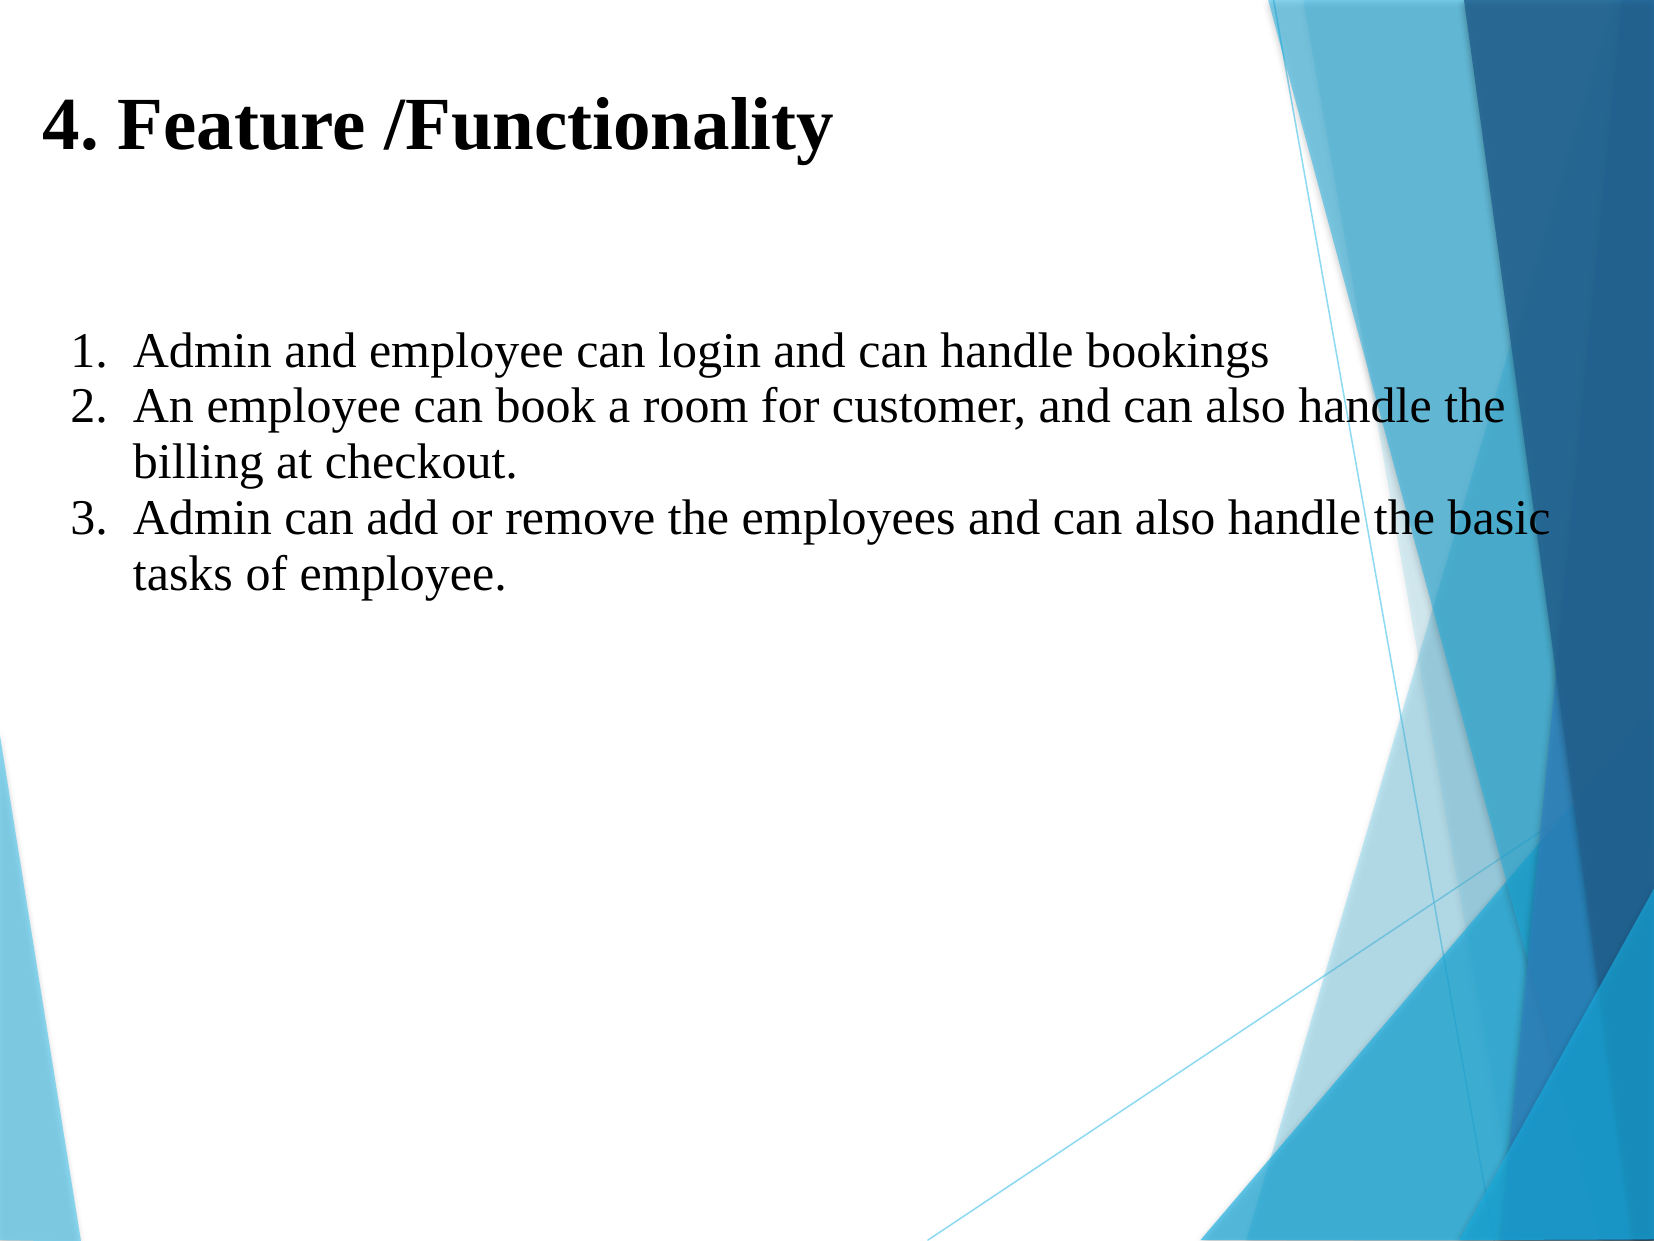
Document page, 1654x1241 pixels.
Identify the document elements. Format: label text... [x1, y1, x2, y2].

text_box Admin and employee can login and can handle bookings An employee can book a room for customer, and can also handle the billing at checkout. Admin can add or remove the employees and can also handle the basic tasks of employee. [42, 307, 1611, 677]
text_box 4. Feature /Functionality [42, 70, 886, 173]
